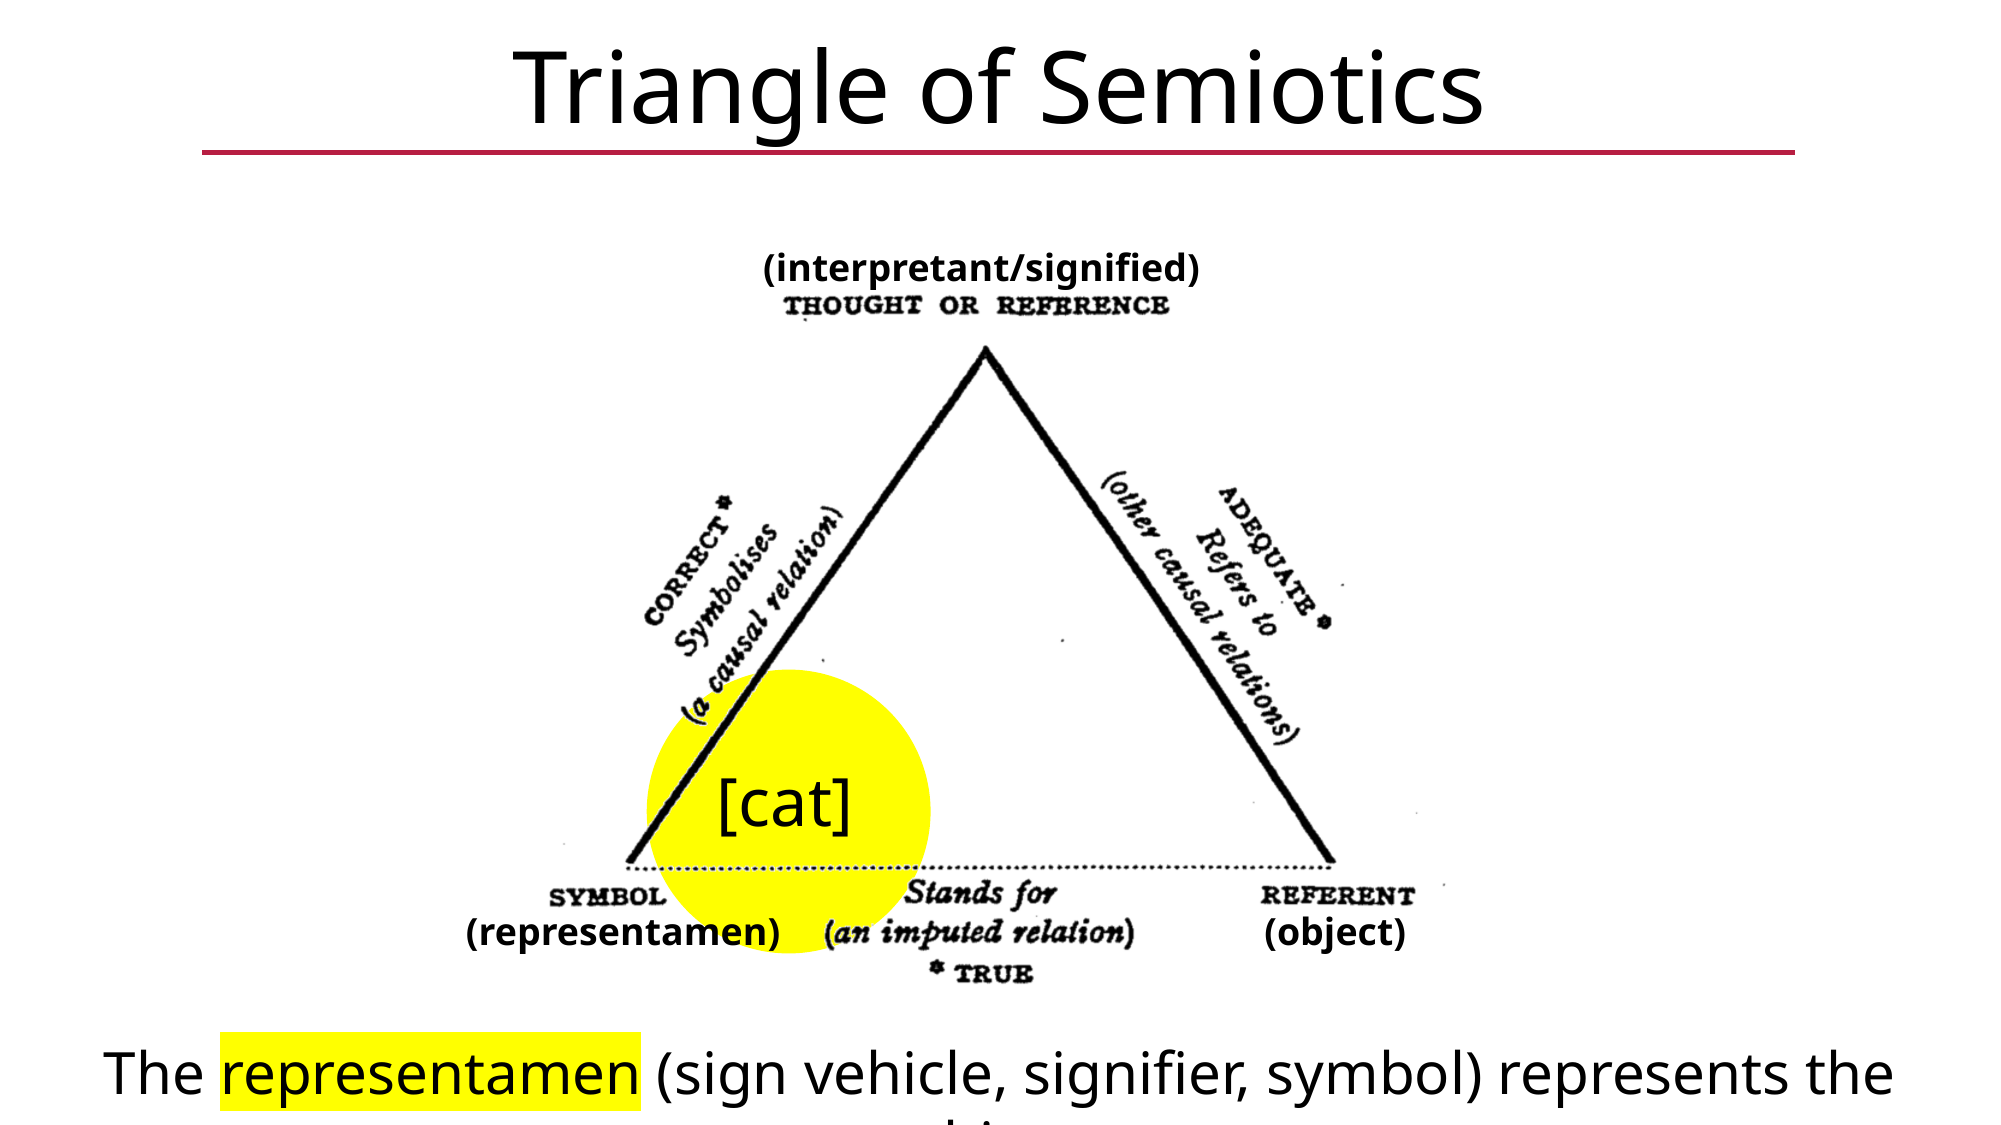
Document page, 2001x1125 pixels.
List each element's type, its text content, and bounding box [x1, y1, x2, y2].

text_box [474, 236, 1463, 1010]
text_box Triangle of Semiotics [0, 16, 2000, 151]
text_box The representamen (sign vehicle, signifier, symbol) represents the object [0, 1028, 2000, 1125]
